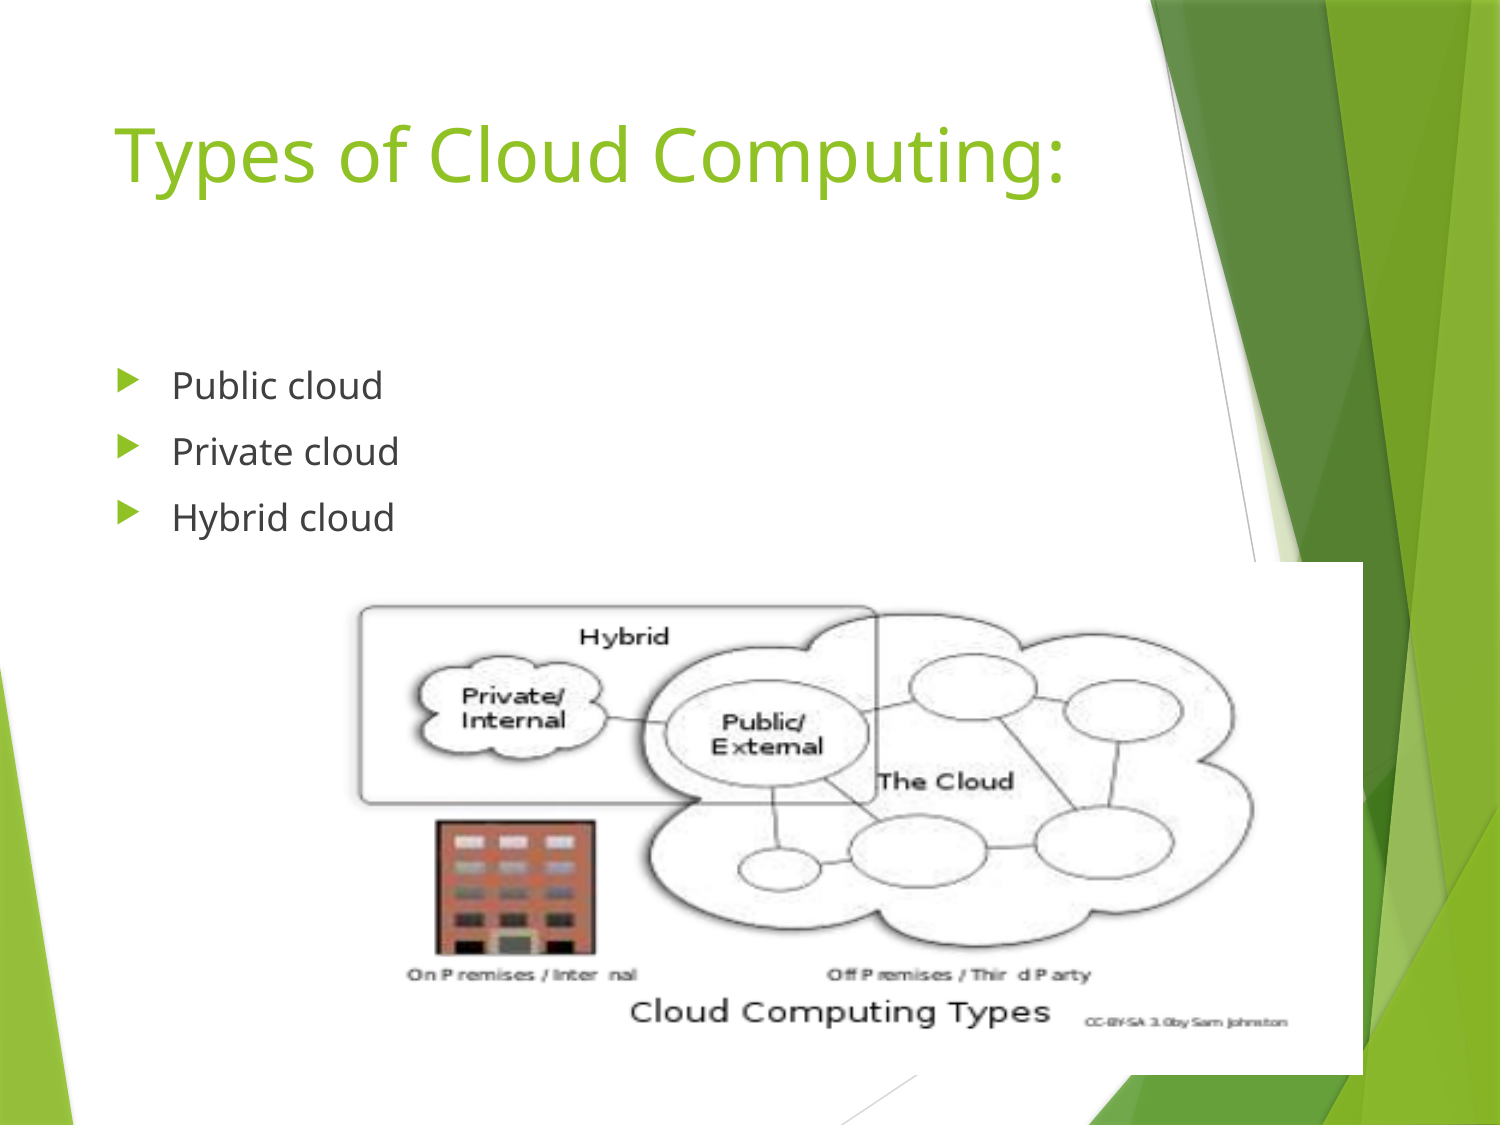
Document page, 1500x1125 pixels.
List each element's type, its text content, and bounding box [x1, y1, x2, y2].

picture [211, 561, 1363, 1076]
title Types of Cloud Computing: [99, 99, 1142, 317]
list Public cloud Private cloud Hybrid cloud [99, 354, 1142, 992]
